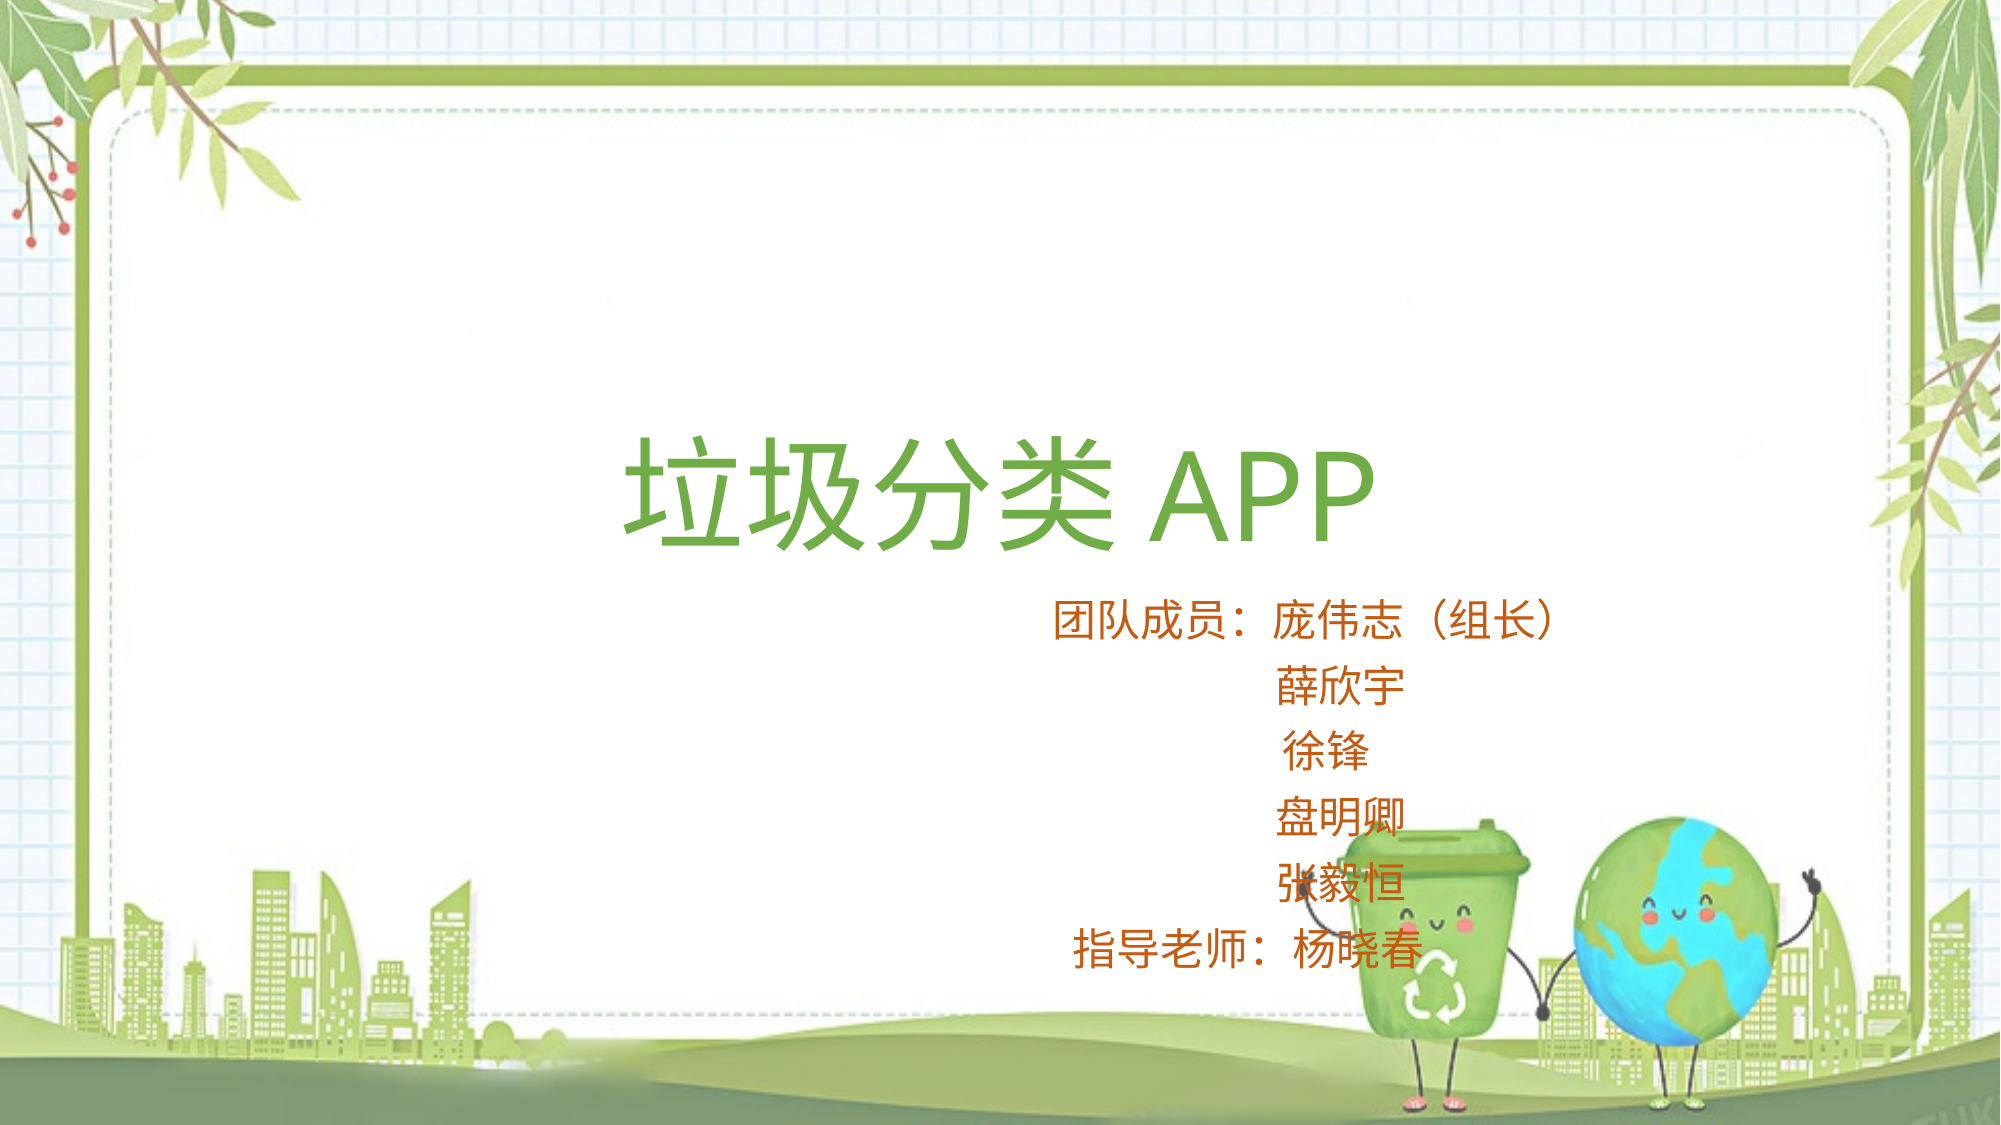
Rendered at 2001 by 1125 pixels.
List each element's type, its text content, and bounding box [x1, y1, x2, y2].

title 垃圾分类APP [249, 184, 1750, 576]
subtitle 团队成员：庞伟志（组长） 薛欣宇 徐锋 盘明卿 张毅恒 指导老师：杨晓春 [249, 590, 1750, 983]
